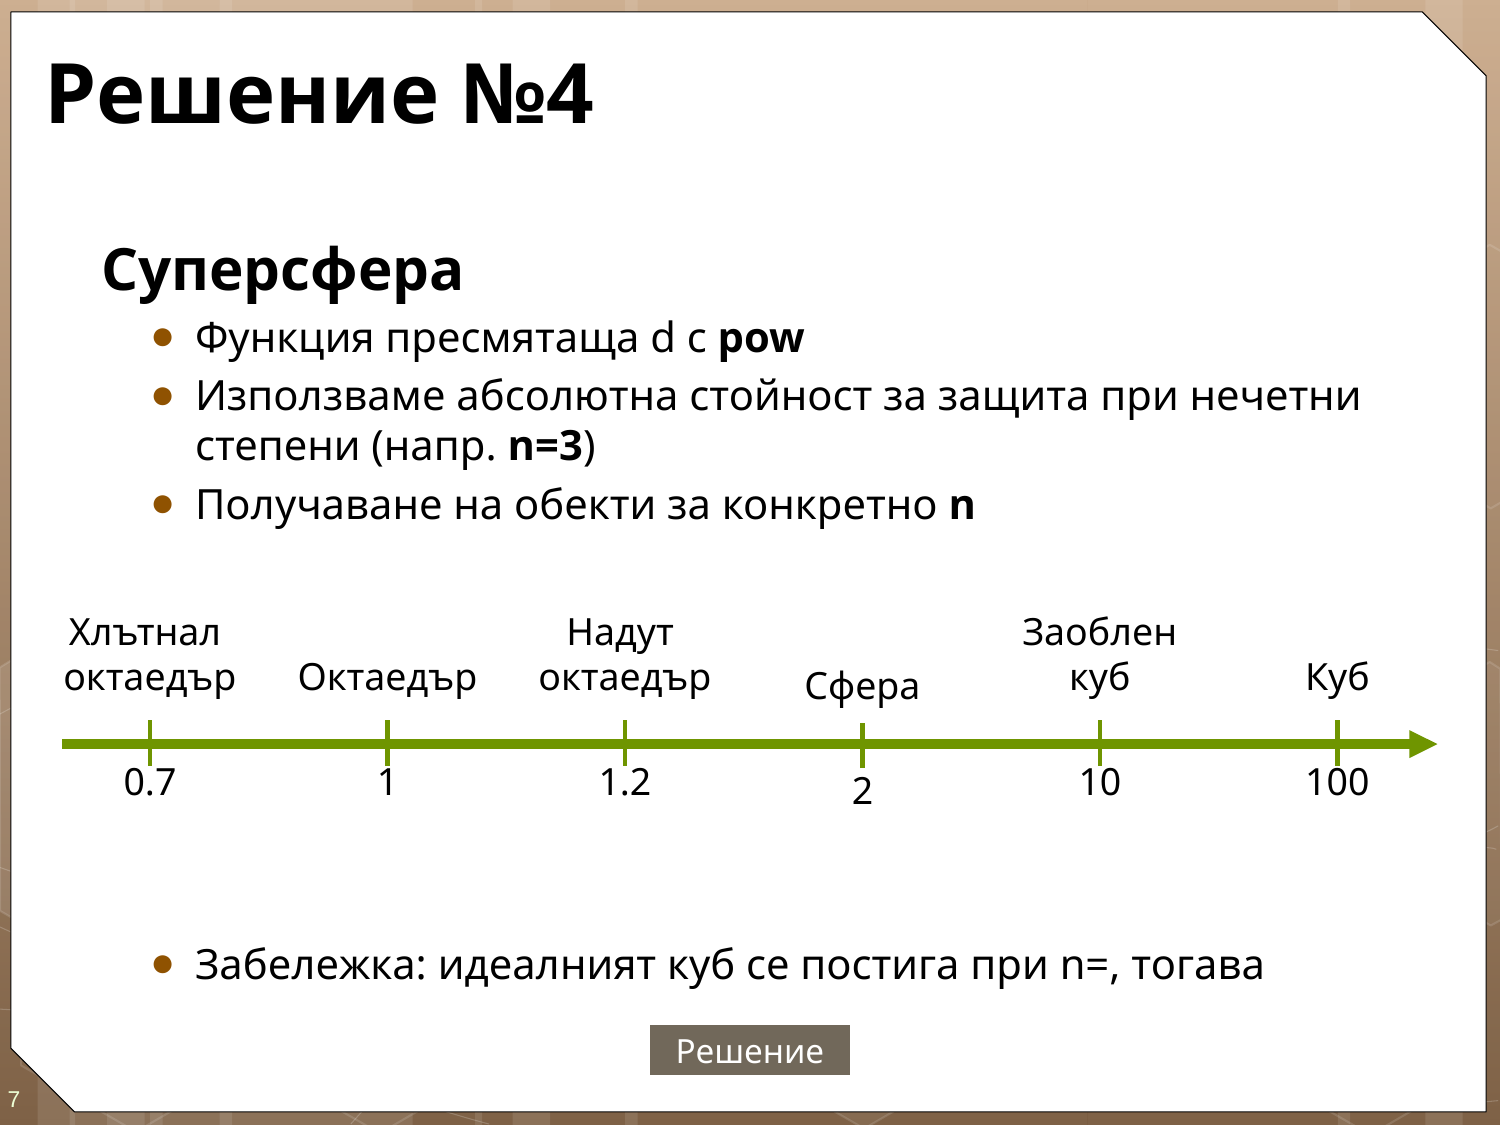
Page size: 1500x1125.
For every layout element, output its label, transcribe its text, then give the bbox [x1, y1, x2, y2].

text_box Решение [649, 1024, 851, 1076]
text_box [449, 599, 801, 851]
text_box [326, 599, 449, 851]
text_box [924, 599, 1162, 851]
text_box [1162, 599, 1500, 851]
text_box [803, 602, 921, 853]
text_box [0, 599, 326, 851]
title Решение №4 [29, 37, 1450, 144]
